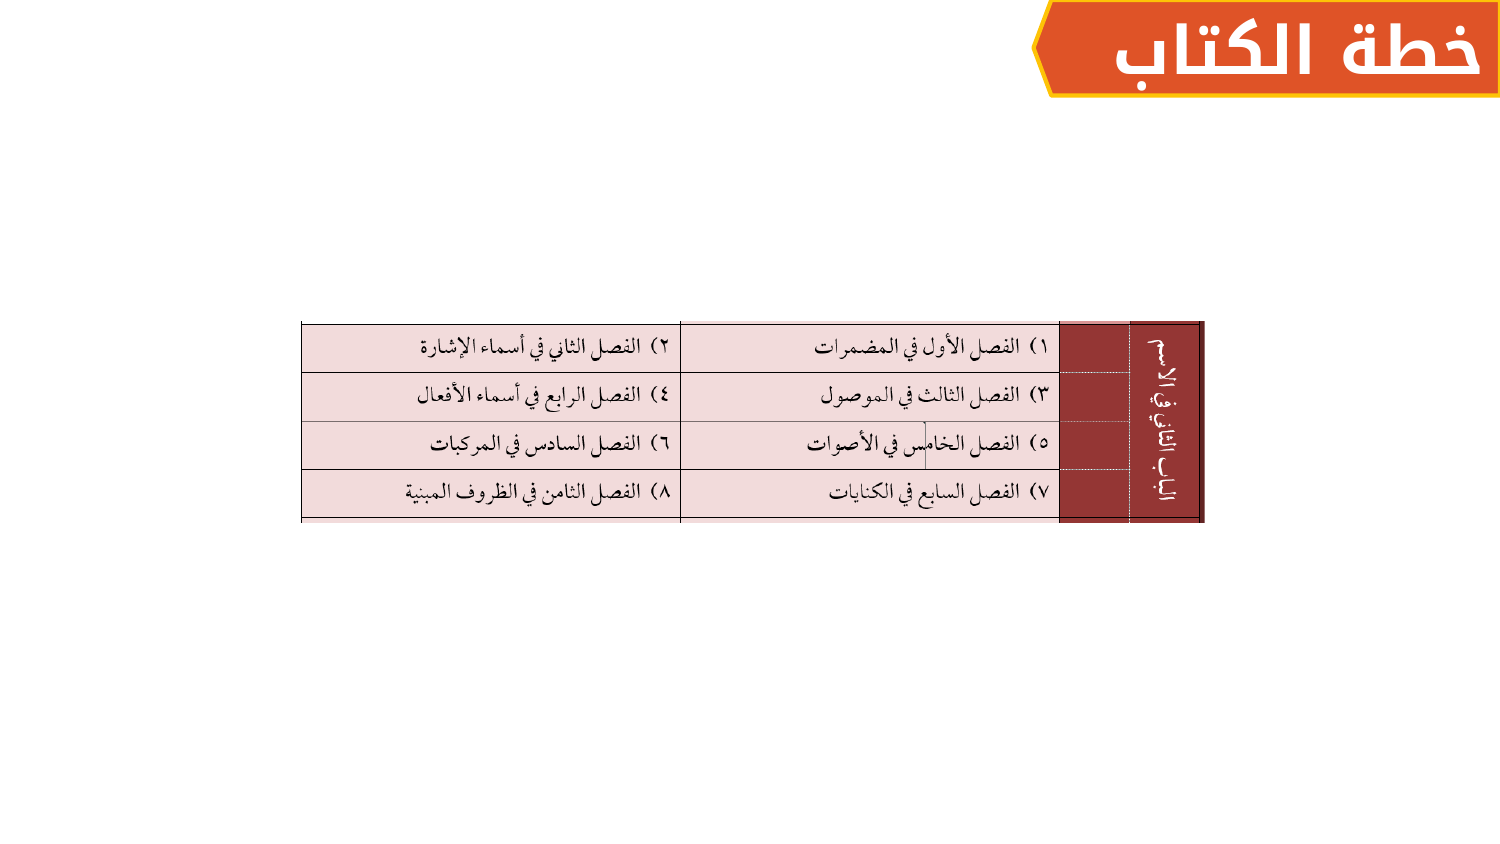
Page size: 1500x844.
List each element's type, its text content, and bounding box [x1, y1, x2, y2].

text_box خطة الكتاب [1031, 0, 1500, 98]
picture [294, 320, 1206, 523]
